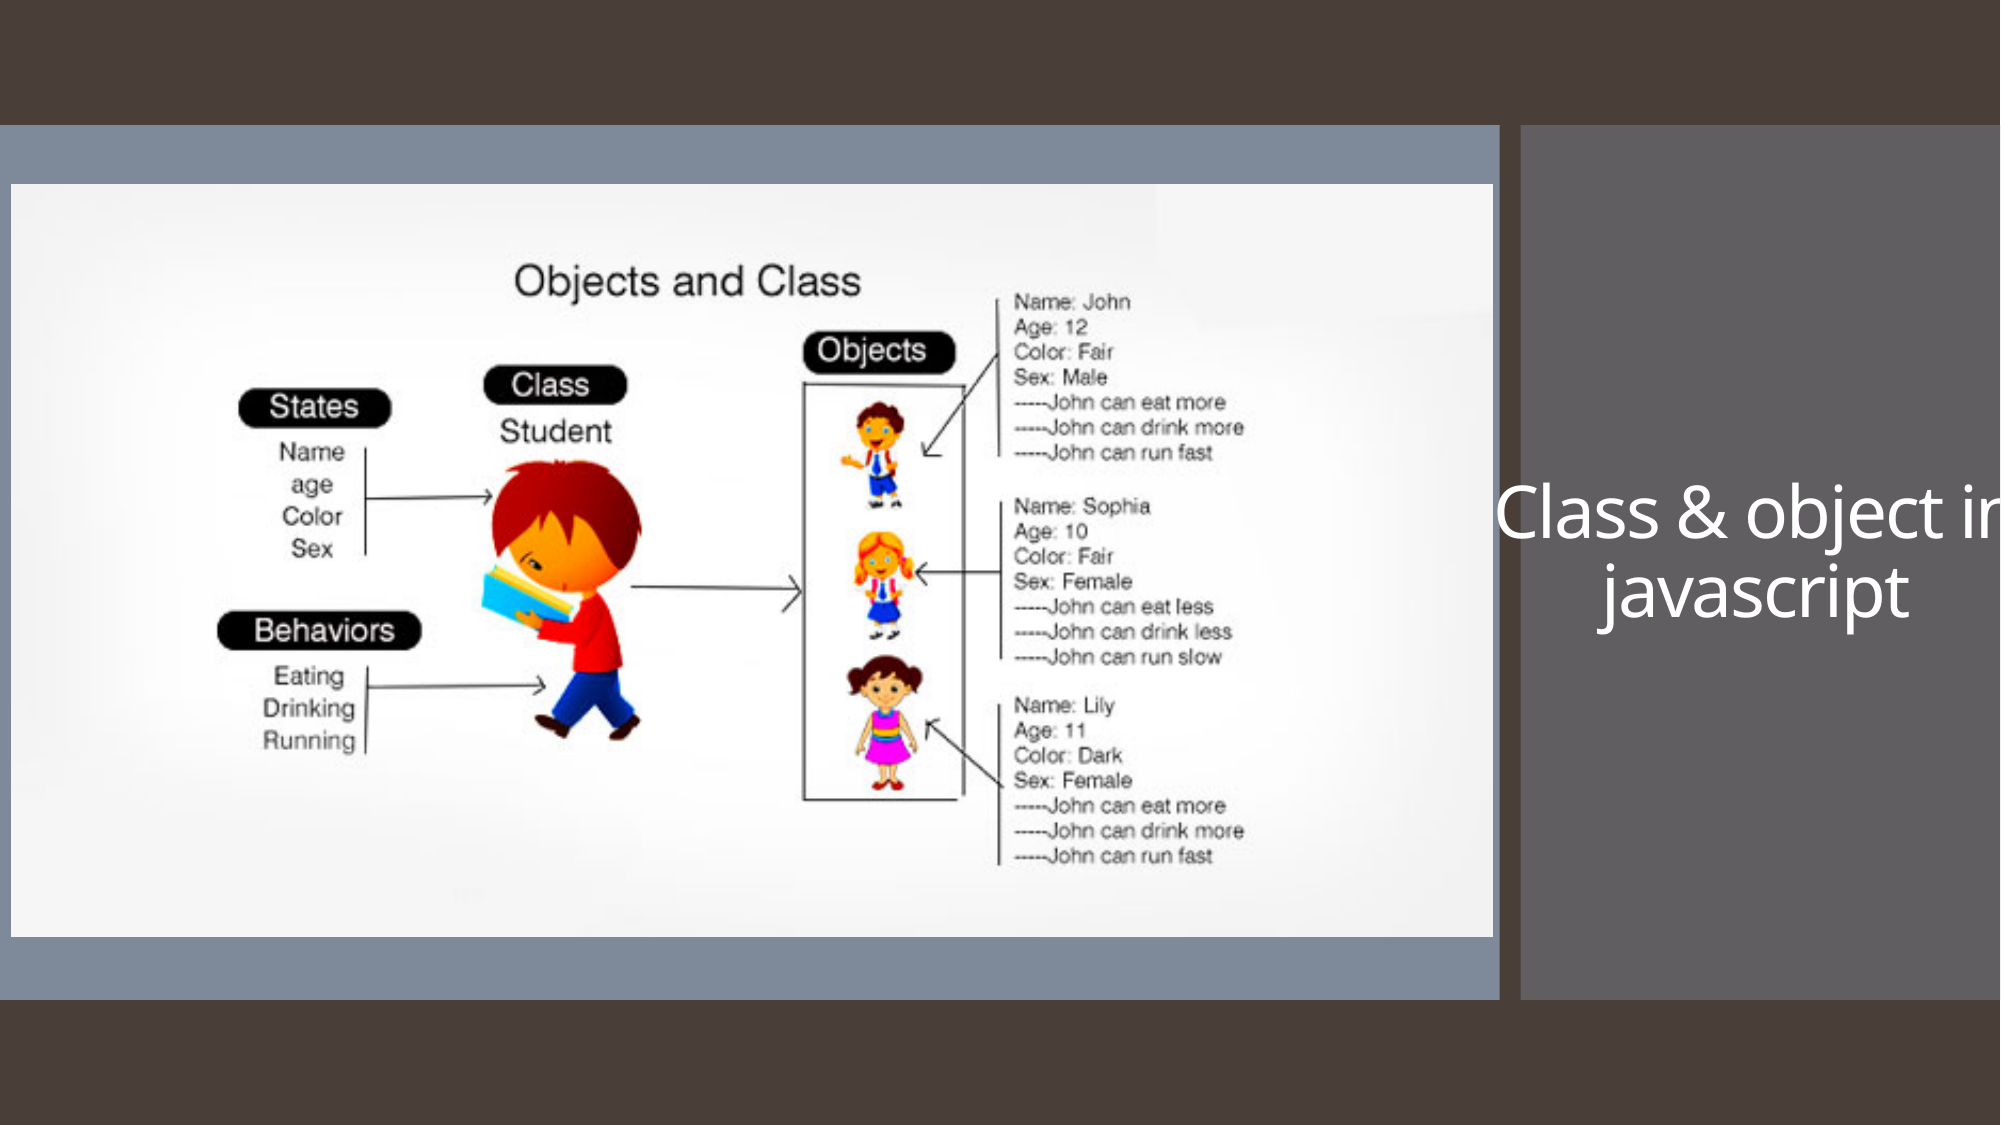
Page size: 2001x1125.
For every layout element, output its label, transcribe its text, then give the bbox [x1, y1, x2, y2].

picture [10, 183, 1493, 937]
title Class & object in javascript [1493, 480, 2000, 641]
